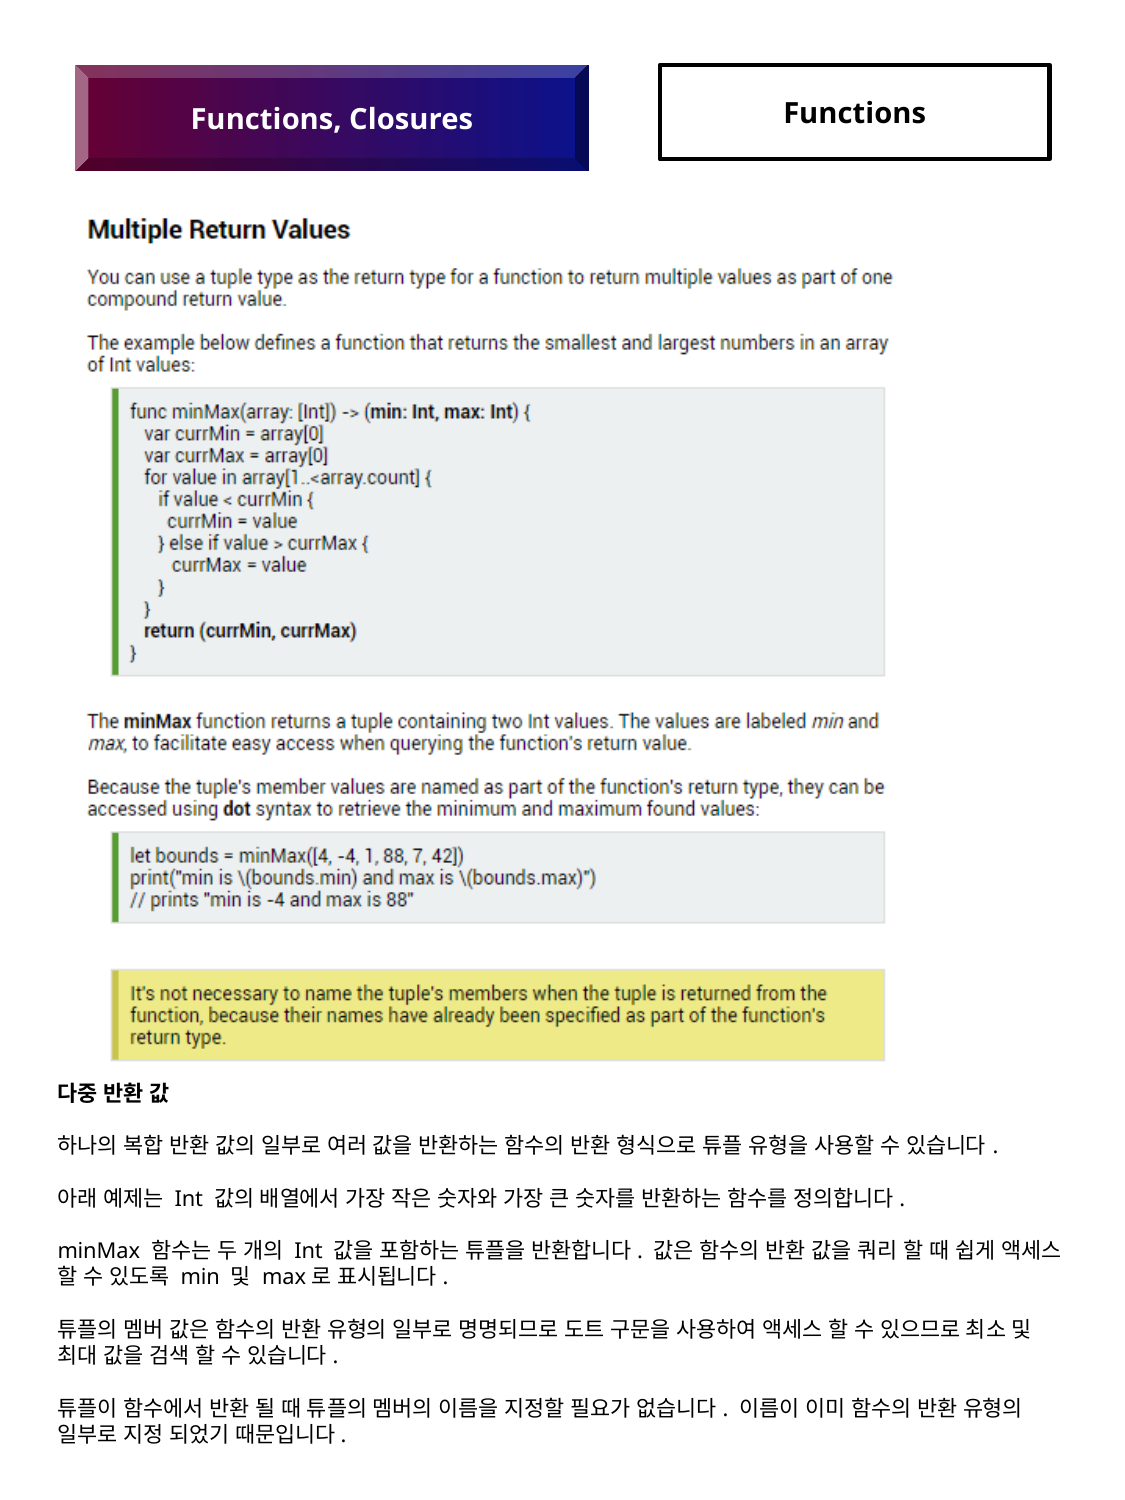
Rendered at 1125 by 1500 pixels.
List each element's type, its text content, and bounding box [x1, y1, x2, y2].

text_box Functions, Closures [73, 63, 591, 173]
text_box Functions [658, 63, 1052, 161]
picture [74, 206, 912, 1074]
text_box 다중 반환 값 하나의 복합 반환 값의 일부로 여러 값을 반환하는 함수의 반환 형식으로 튜플 유형을 사용할 수 있습니다. 아래 예제는 Int 값의 배열에서 가장 작은 숫자와 가장 큰 숫자를 반환하는 함수를 정의합니다. minMax 함수는 두 개의 Int 값을 포함하는 튜플을 반환합니다. 값은 함수의 반환 값을 쿼리 할 때 쉽게 액세스 할 수 있도록 min 및 max로 표시됩니다. 튜플의 멤버 값은 함수의 반환 유형의 일부로 명명되므로 도트 구문을 사용하여 액세스 할 수 있으므로 최소 및 최대 값을 검색 할 수 있습니다. 튜플이 함수에서 반환 될 때 튜플의 멤버의 이름을 지정할 필요가 없습니다. 이름이 이미 함수의 반환 유형의 일부로 지정 되었기 때문입니다. [42, 1072, 1083, 1454]
